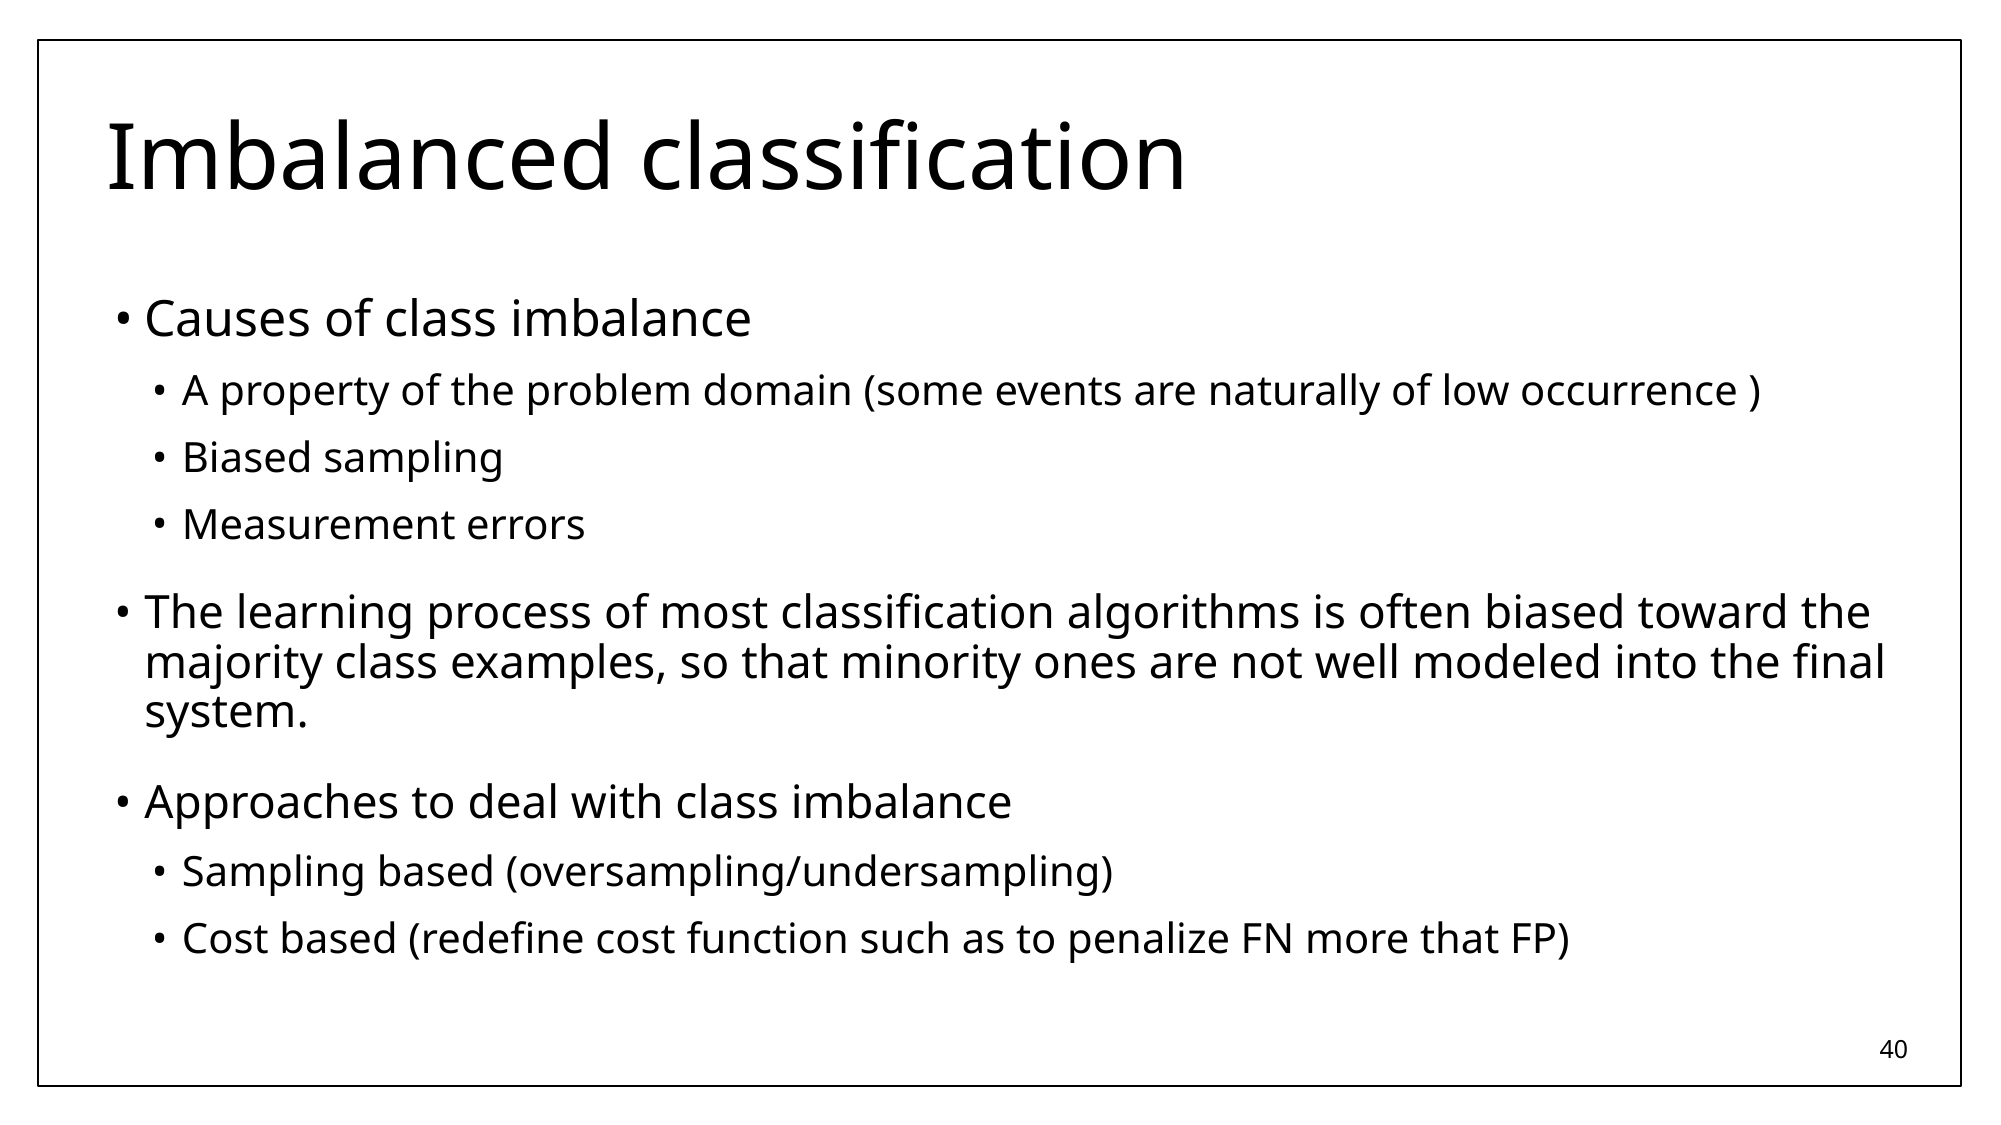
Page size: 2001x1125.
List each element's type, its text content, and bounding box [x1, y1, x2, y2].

title Imbalanced classification [91, 48, 1924, 271]
list Causes of class imbalance A property of the problem domain (some events are naturally of low occurrence ) Biased sampling Measurement errors The learning process of most classification algorithms is often biased toward the majority class examples, so that minority ones are not well modeled into the final system. Approaches to deal with class imbalance Sampling based (oversampling/undersampling) Cost based (redefine cost function such as to penalize FN more that FP) [91, 286, 1924, 997]
slide_number ‹#› [1643, 1020, 1924, 1081]
